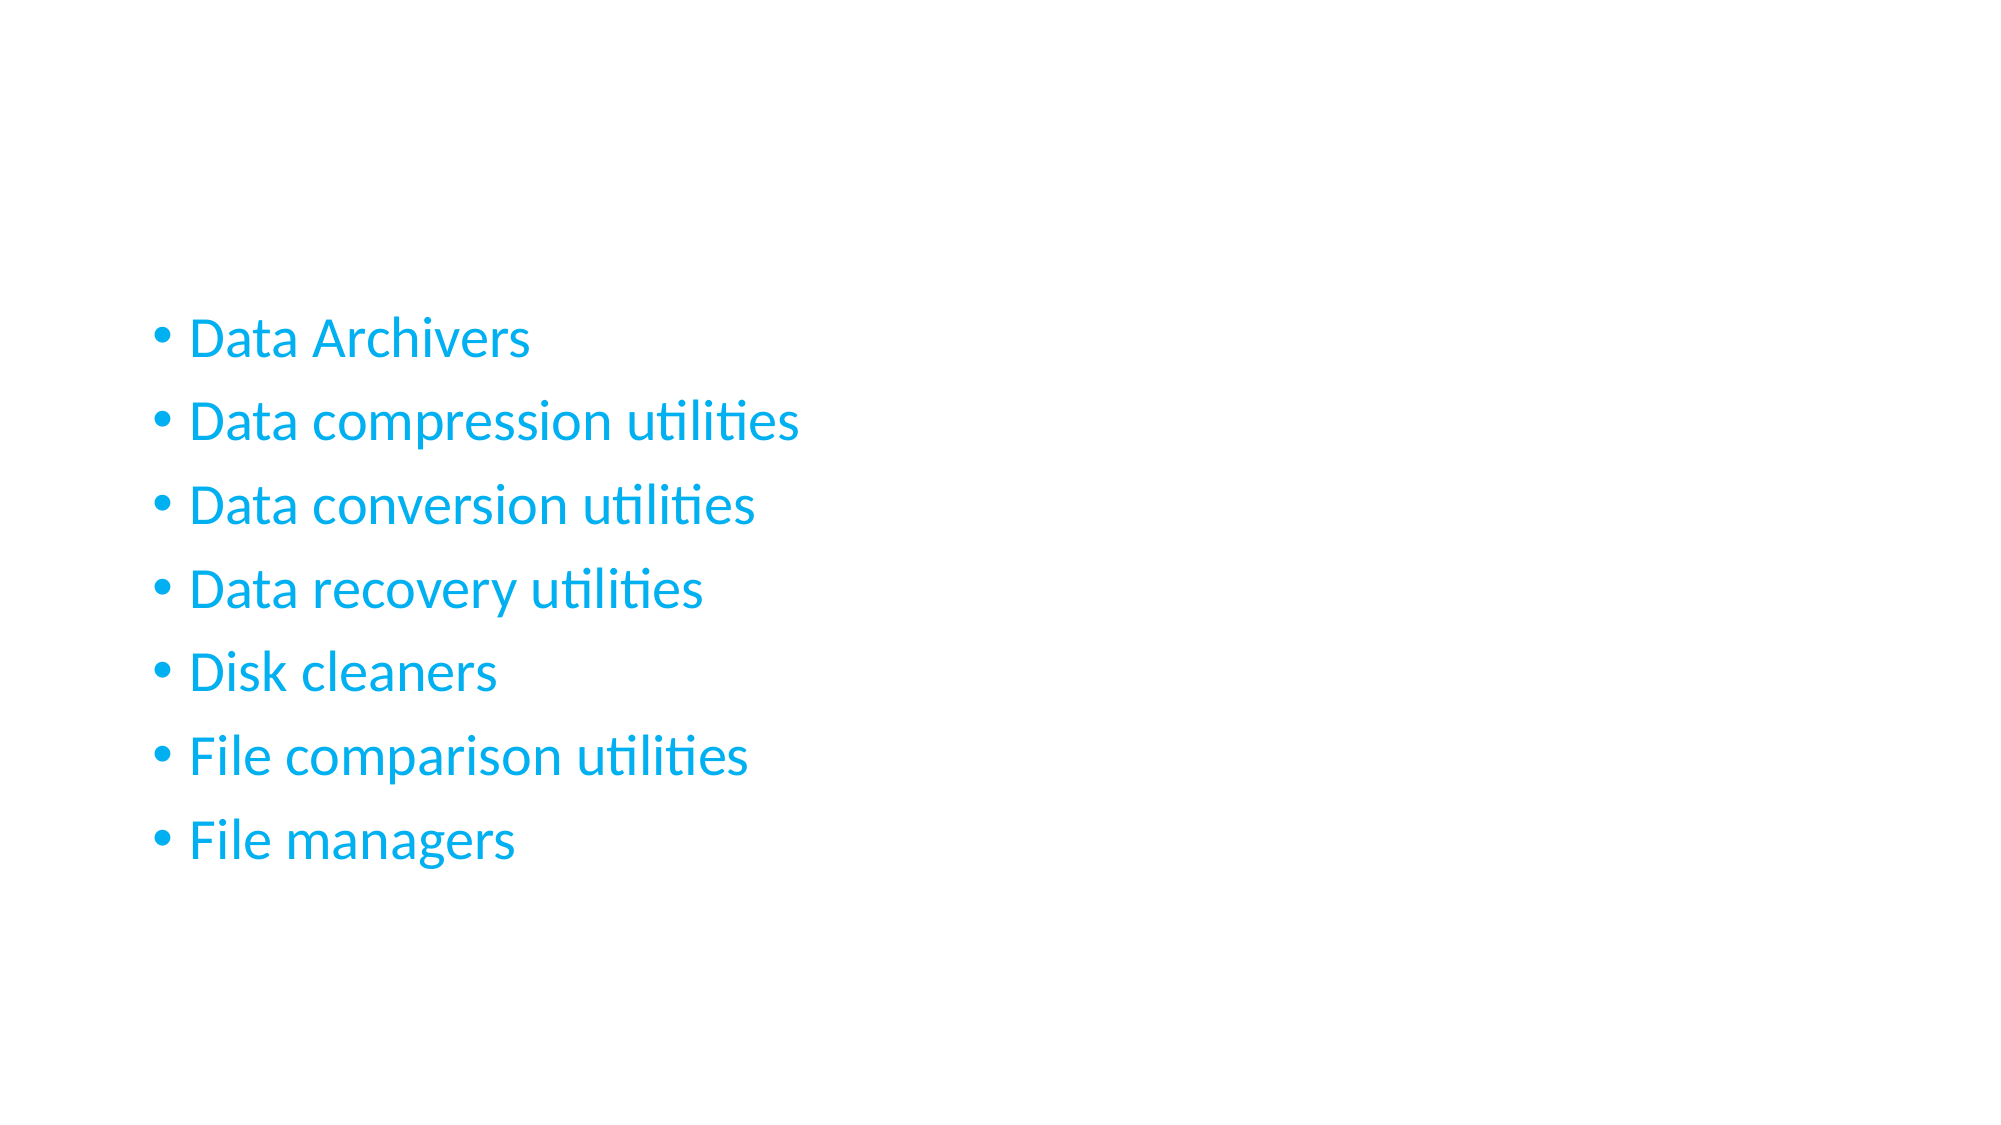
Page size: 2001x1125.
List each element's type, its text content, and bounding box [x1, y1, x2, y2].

list Data Archivers Data compression utilities Data conversion utilities Data recovery utilities Disk cleaners File comparison utilities File managers [137, 299, 1863, 1014]
